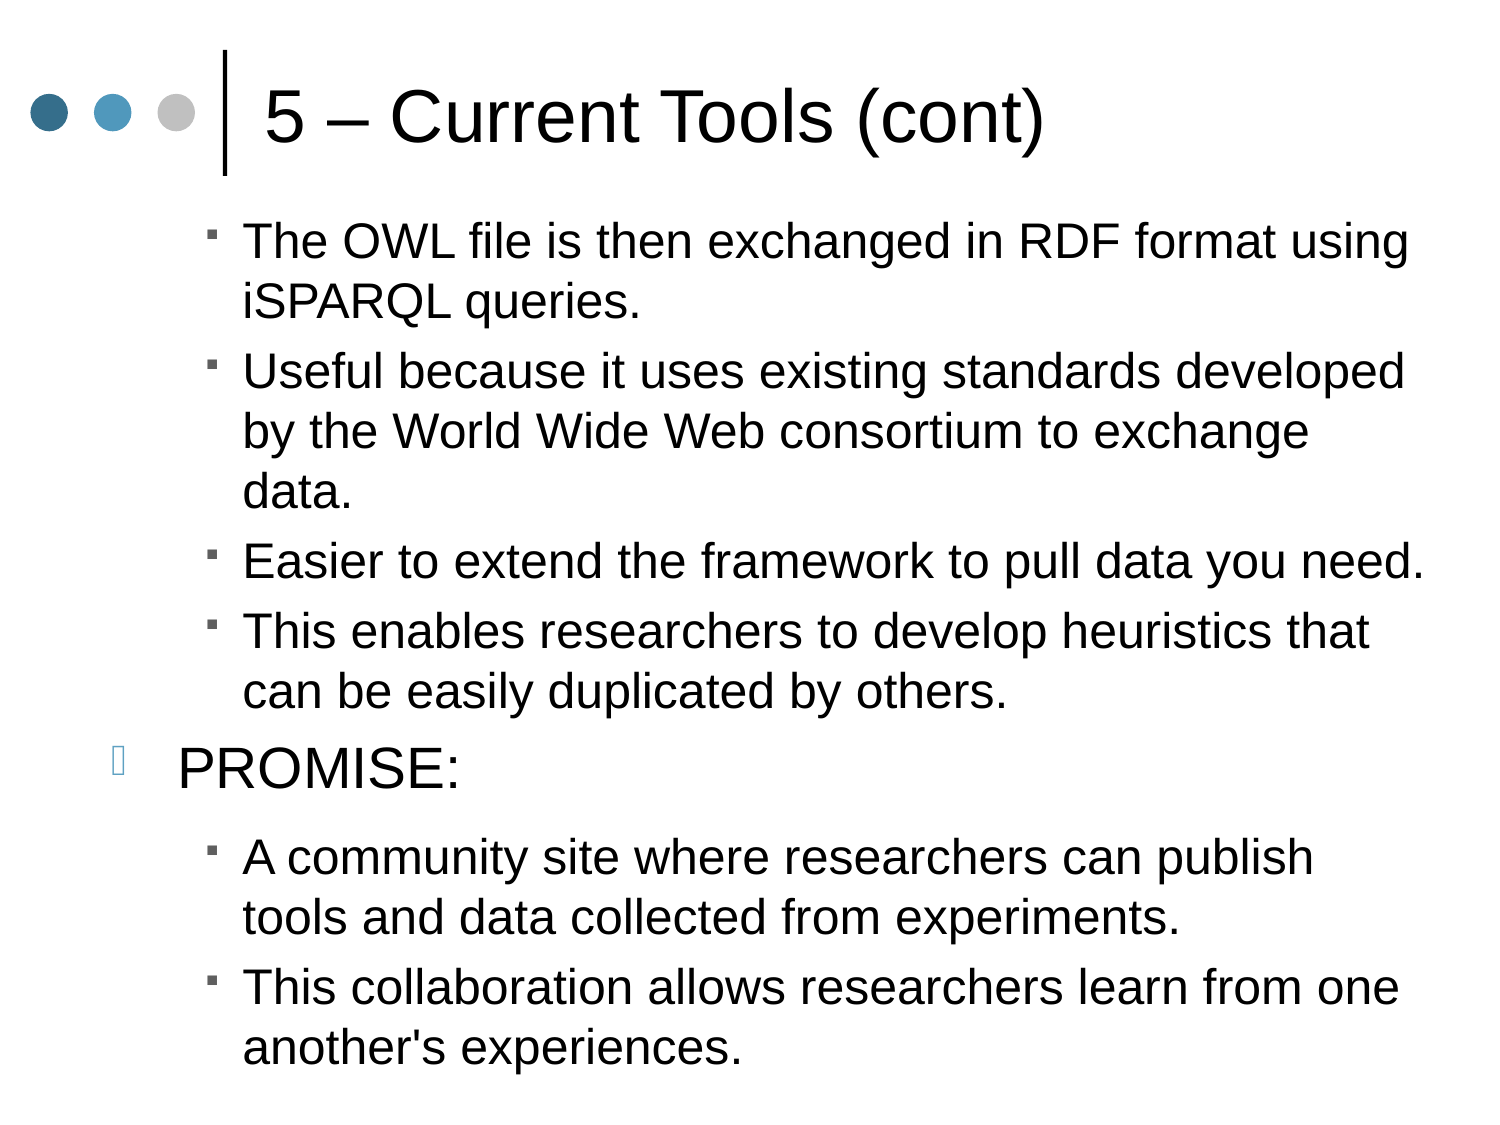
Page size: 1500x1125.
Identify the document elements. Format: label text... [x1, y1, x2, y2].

list The OWL file is then exchanged in RDF format using iSPARQL queries. Useful because it uses existing standards developed by the World Wide Web consortium to exchange data. Easier to extend the framework to pull data you need. This enables researchers to develop heuristics that can be easily duplicated by others. PROMISE: A community site where researchers can publish tools and data collected from experiments. This collaboration allows researchers learn from one another's experiences. [95, 200, 1447, 1077]
title 5 – Current Tools (cont) [249, 49, 1449, 177]
